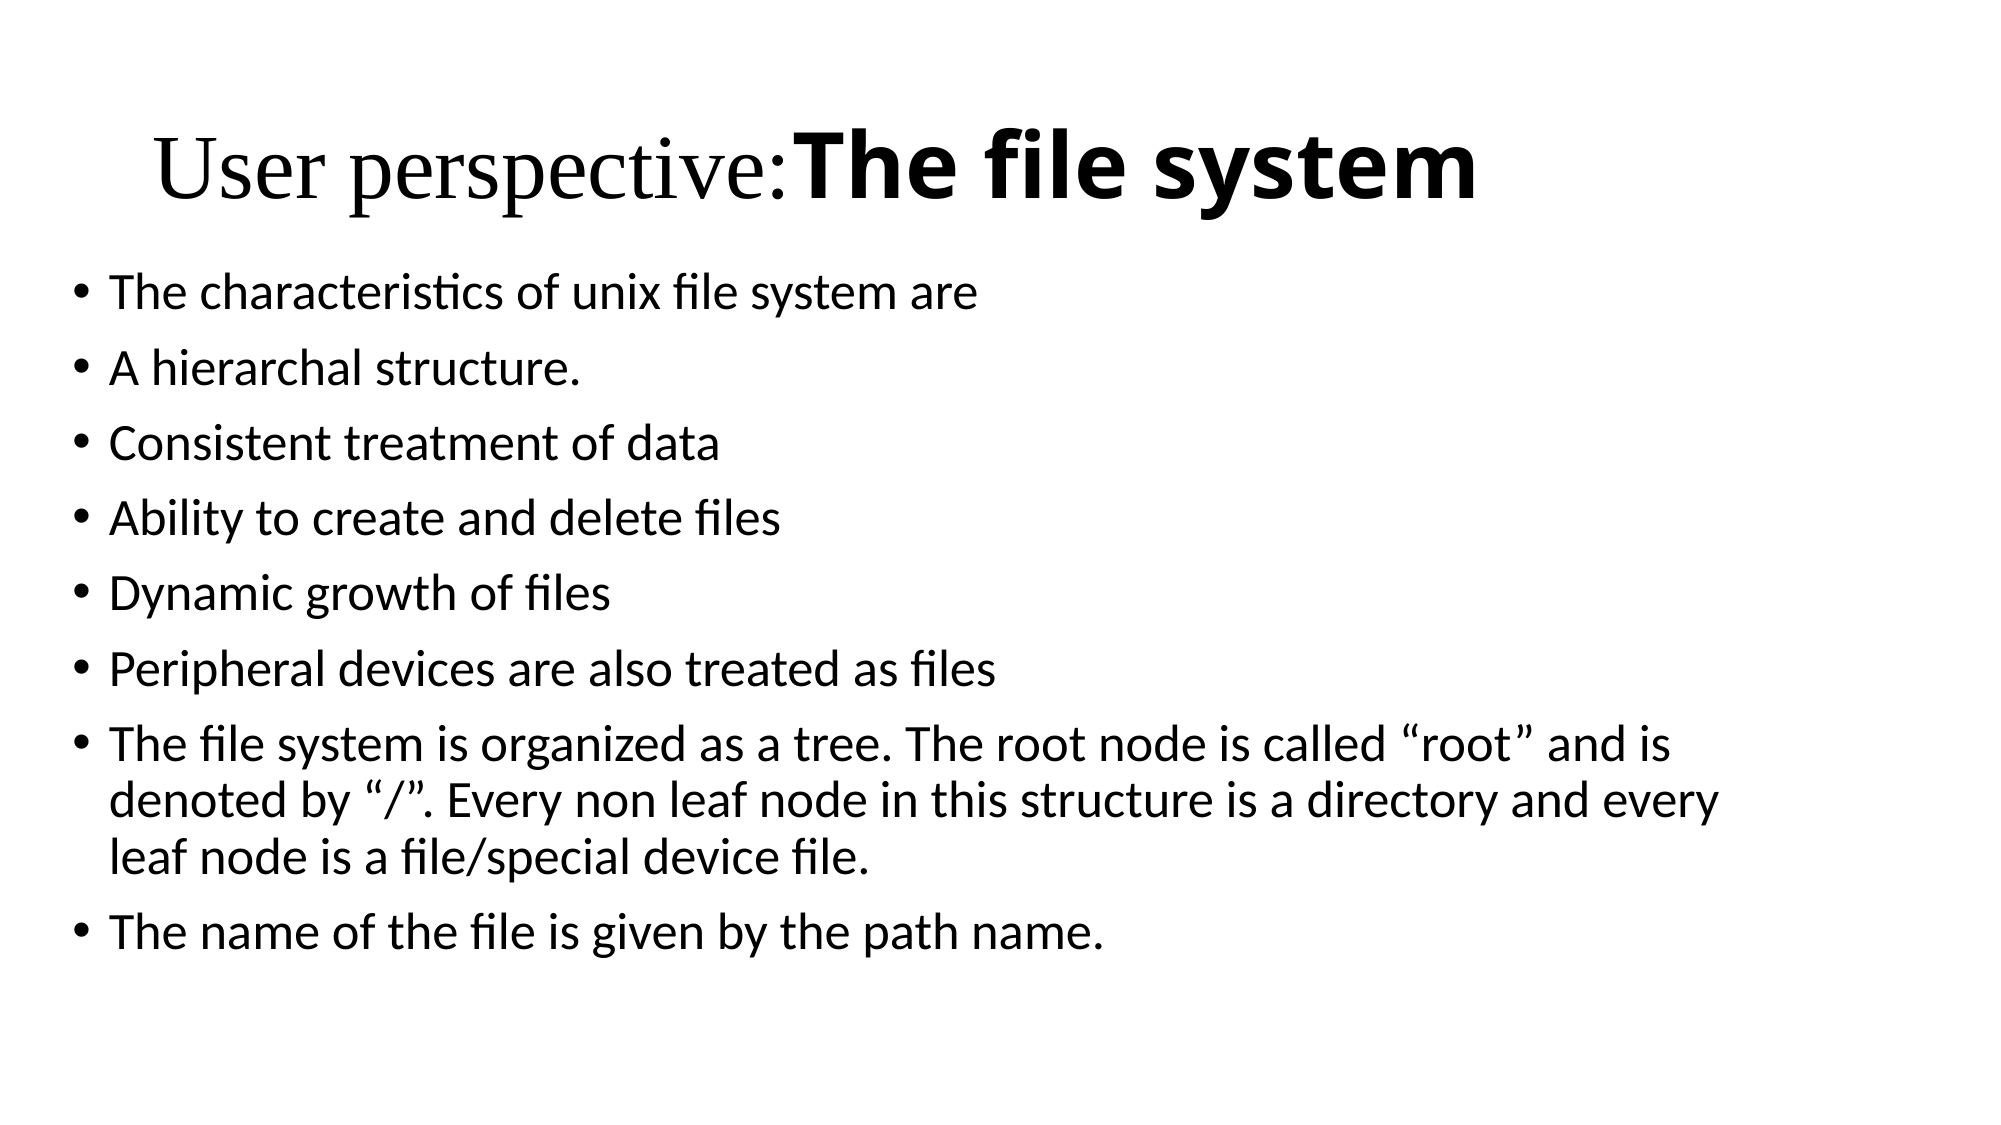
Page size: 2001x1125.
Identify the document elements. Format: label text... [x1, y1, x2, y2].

list The characteristics of unix file system are A hierarchal structure. Consistent treatment of data Ability to create and delete files Dynamic growth of files Peripheral devices are also treated as files The file system is organized as a tree. The root node is called “root” and is denoted by “/”. Every non leaf node in this structure is a directory and every leaf node is a file/special device file. The name of the file is given by the path name. [57, 257, 1783, 971]
title User perspective:The file system [137, 59, 1863, 278]
